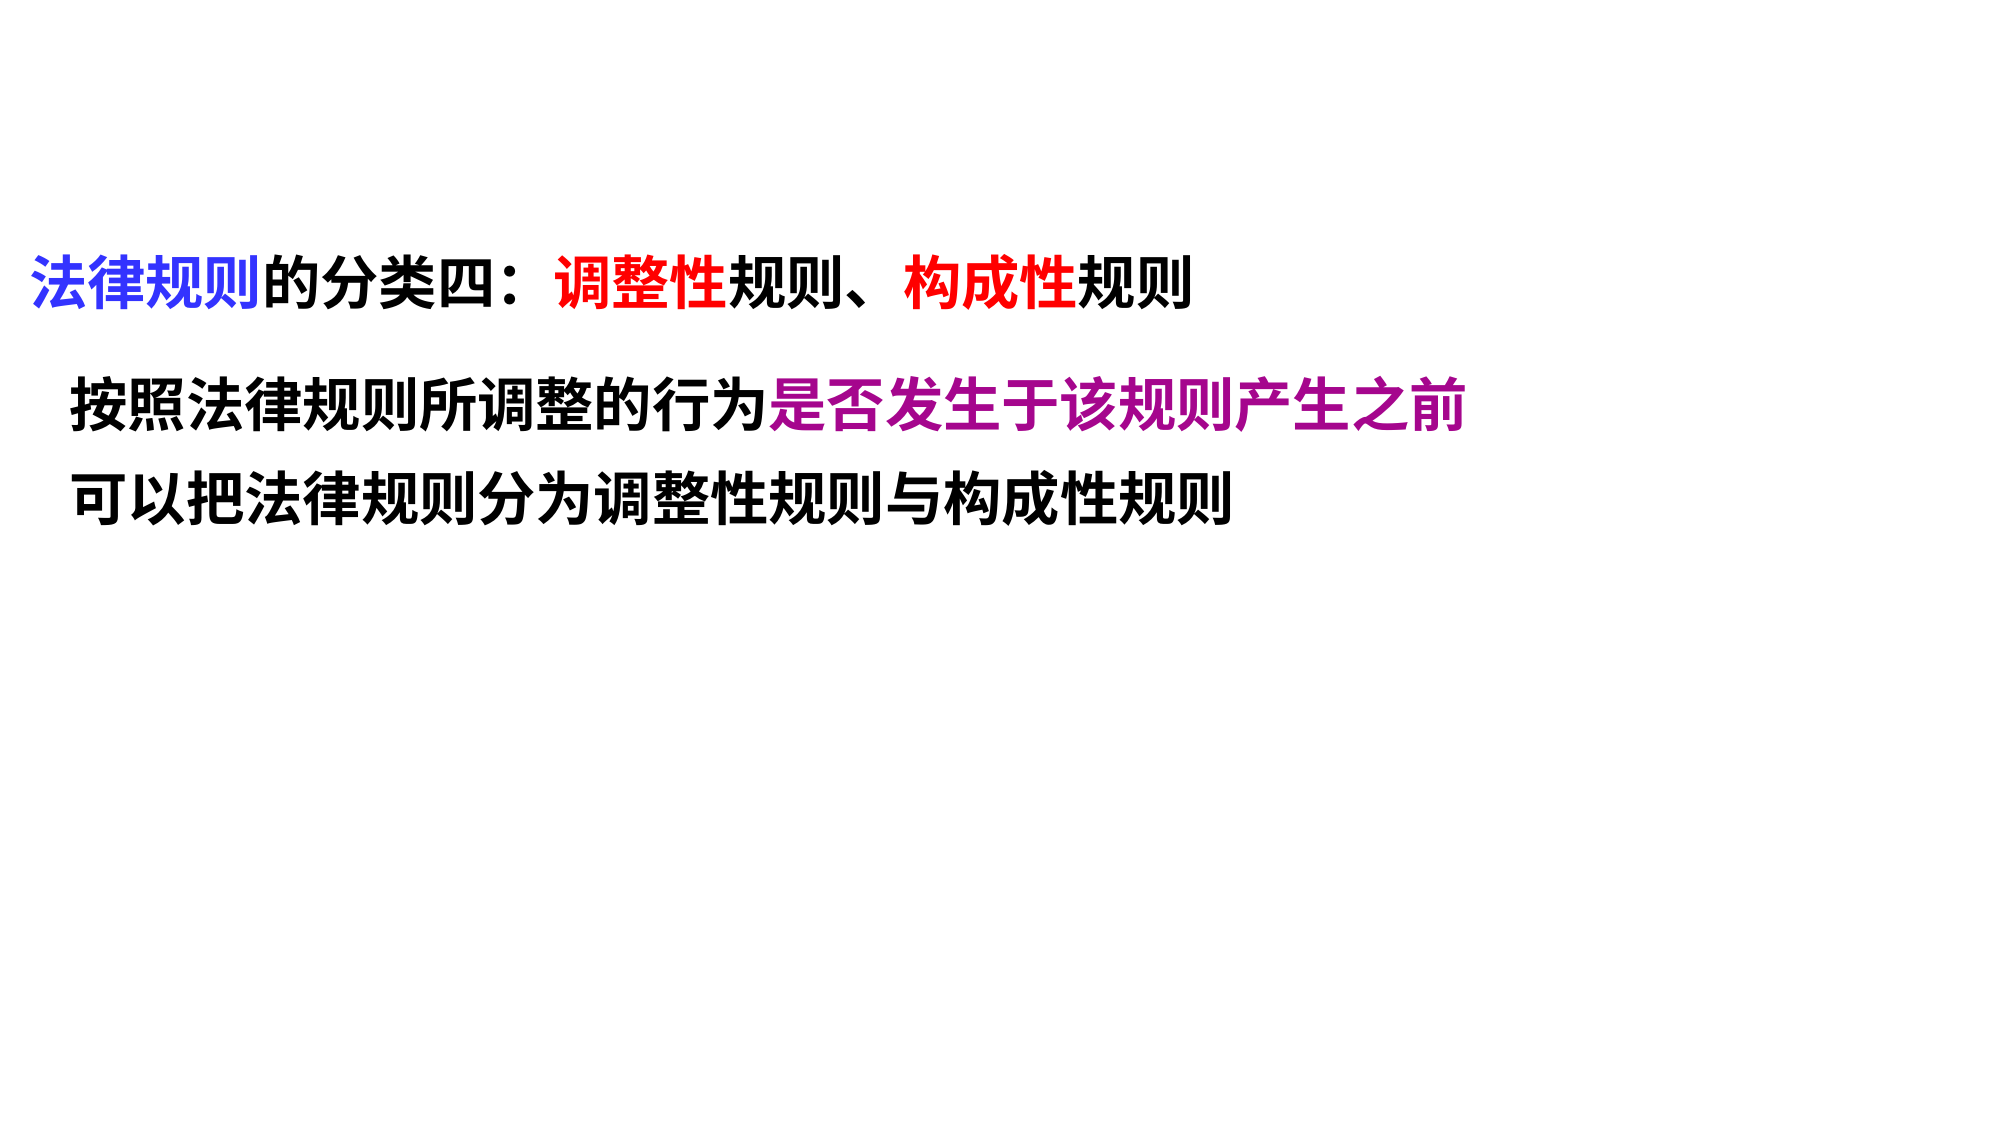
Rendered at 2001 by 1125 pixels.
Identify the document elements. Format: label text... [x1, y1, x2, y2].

list 法律规则的分类四：调整性规则、构成性规则 按照法律规则所调整的行为是否发生于该规则产生之前 可以把法律规则分为调整性规则与构成性规则 [14, 214, 2000, 1037]
